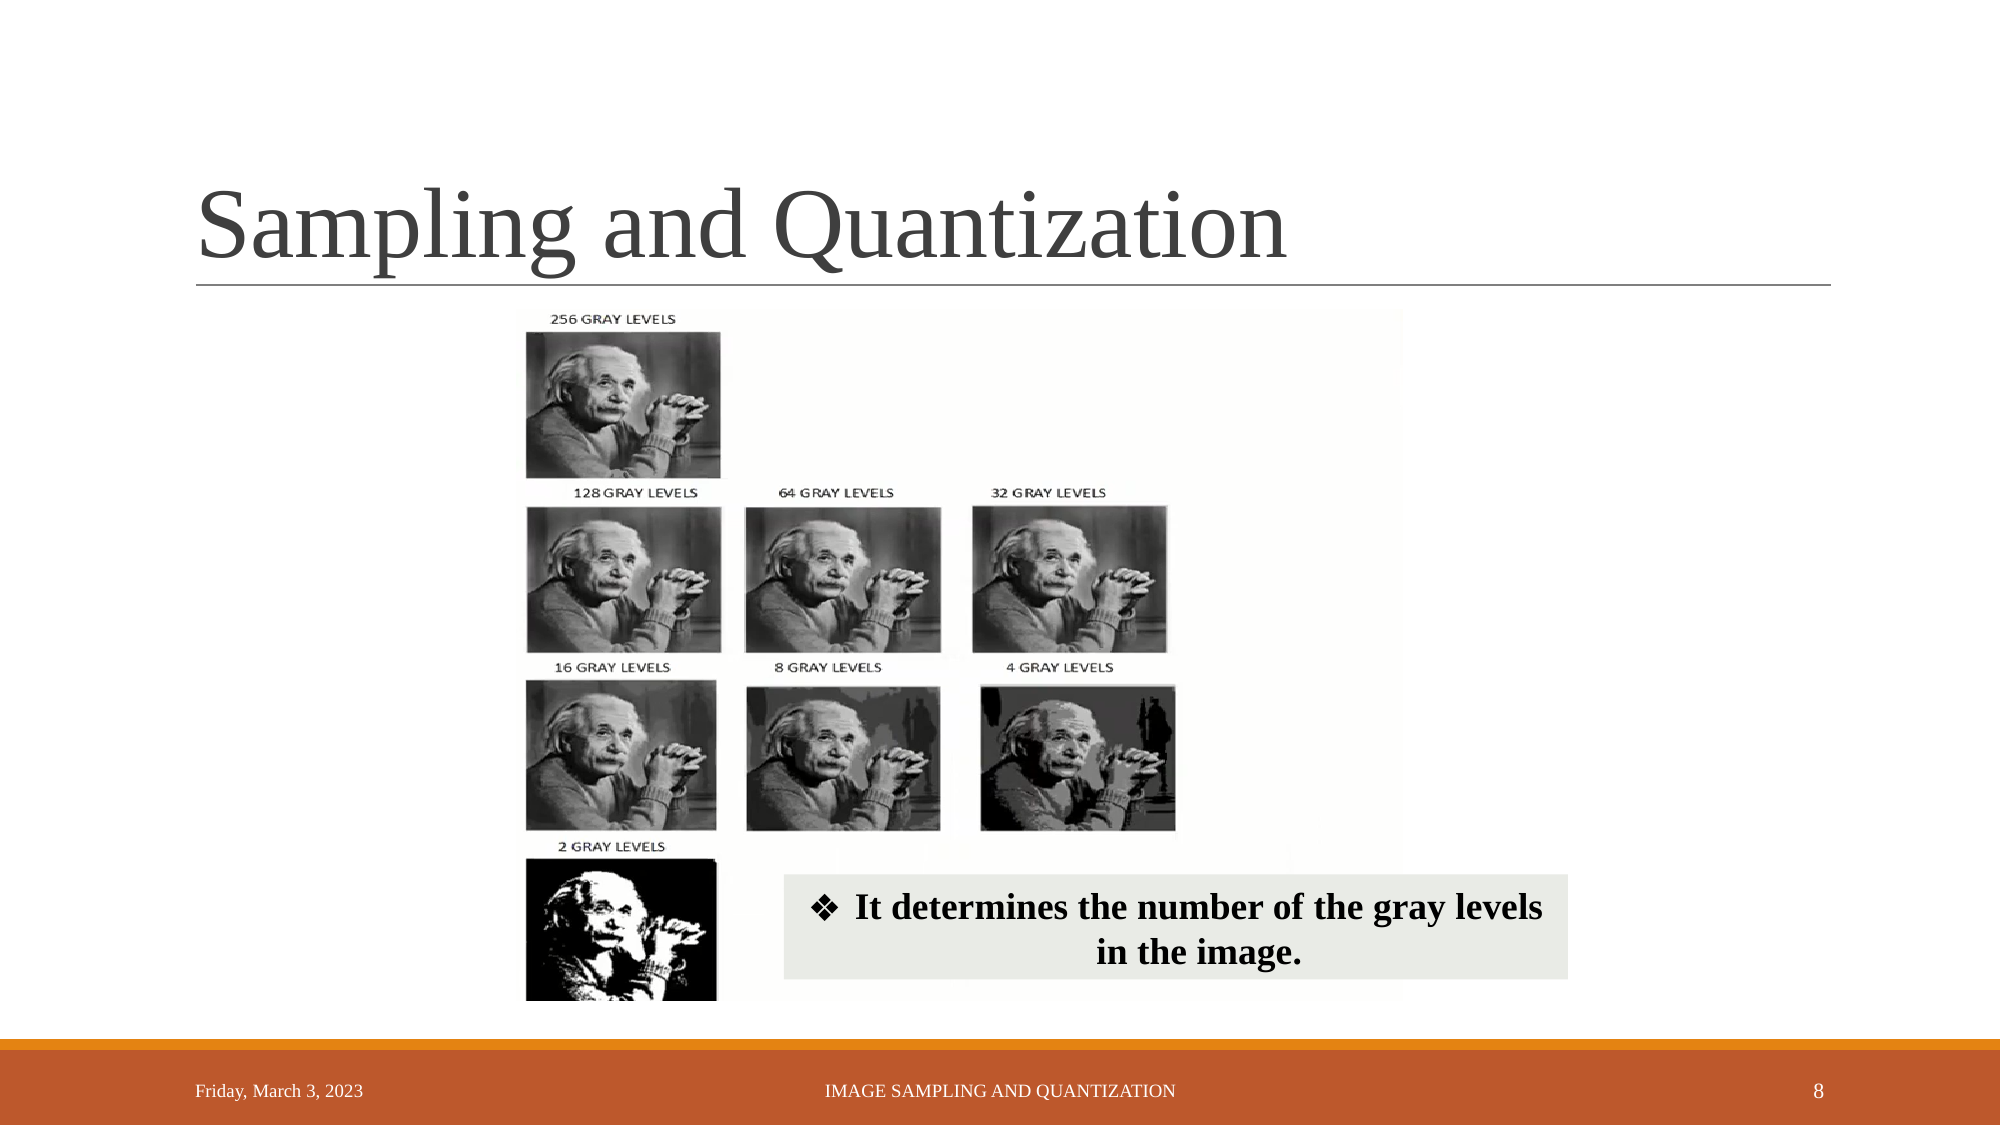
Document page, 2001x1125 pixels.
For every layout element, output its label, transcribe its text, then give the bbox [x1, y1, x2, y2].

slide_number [180, 1059, 586, 1120]
slide_number 8 [1624, 1059, 1840, 1120]
picture [516, 309, 1403, 1001]
footer IMAGE SAMPLING AND QUANTIZATION [604, 1059, 1396, 1120]
title Sampling and Quantization [180, 47, 1830, 285]
text_box It determines the number of the gray levels in the image. [1408, 874, 1568, 980]
